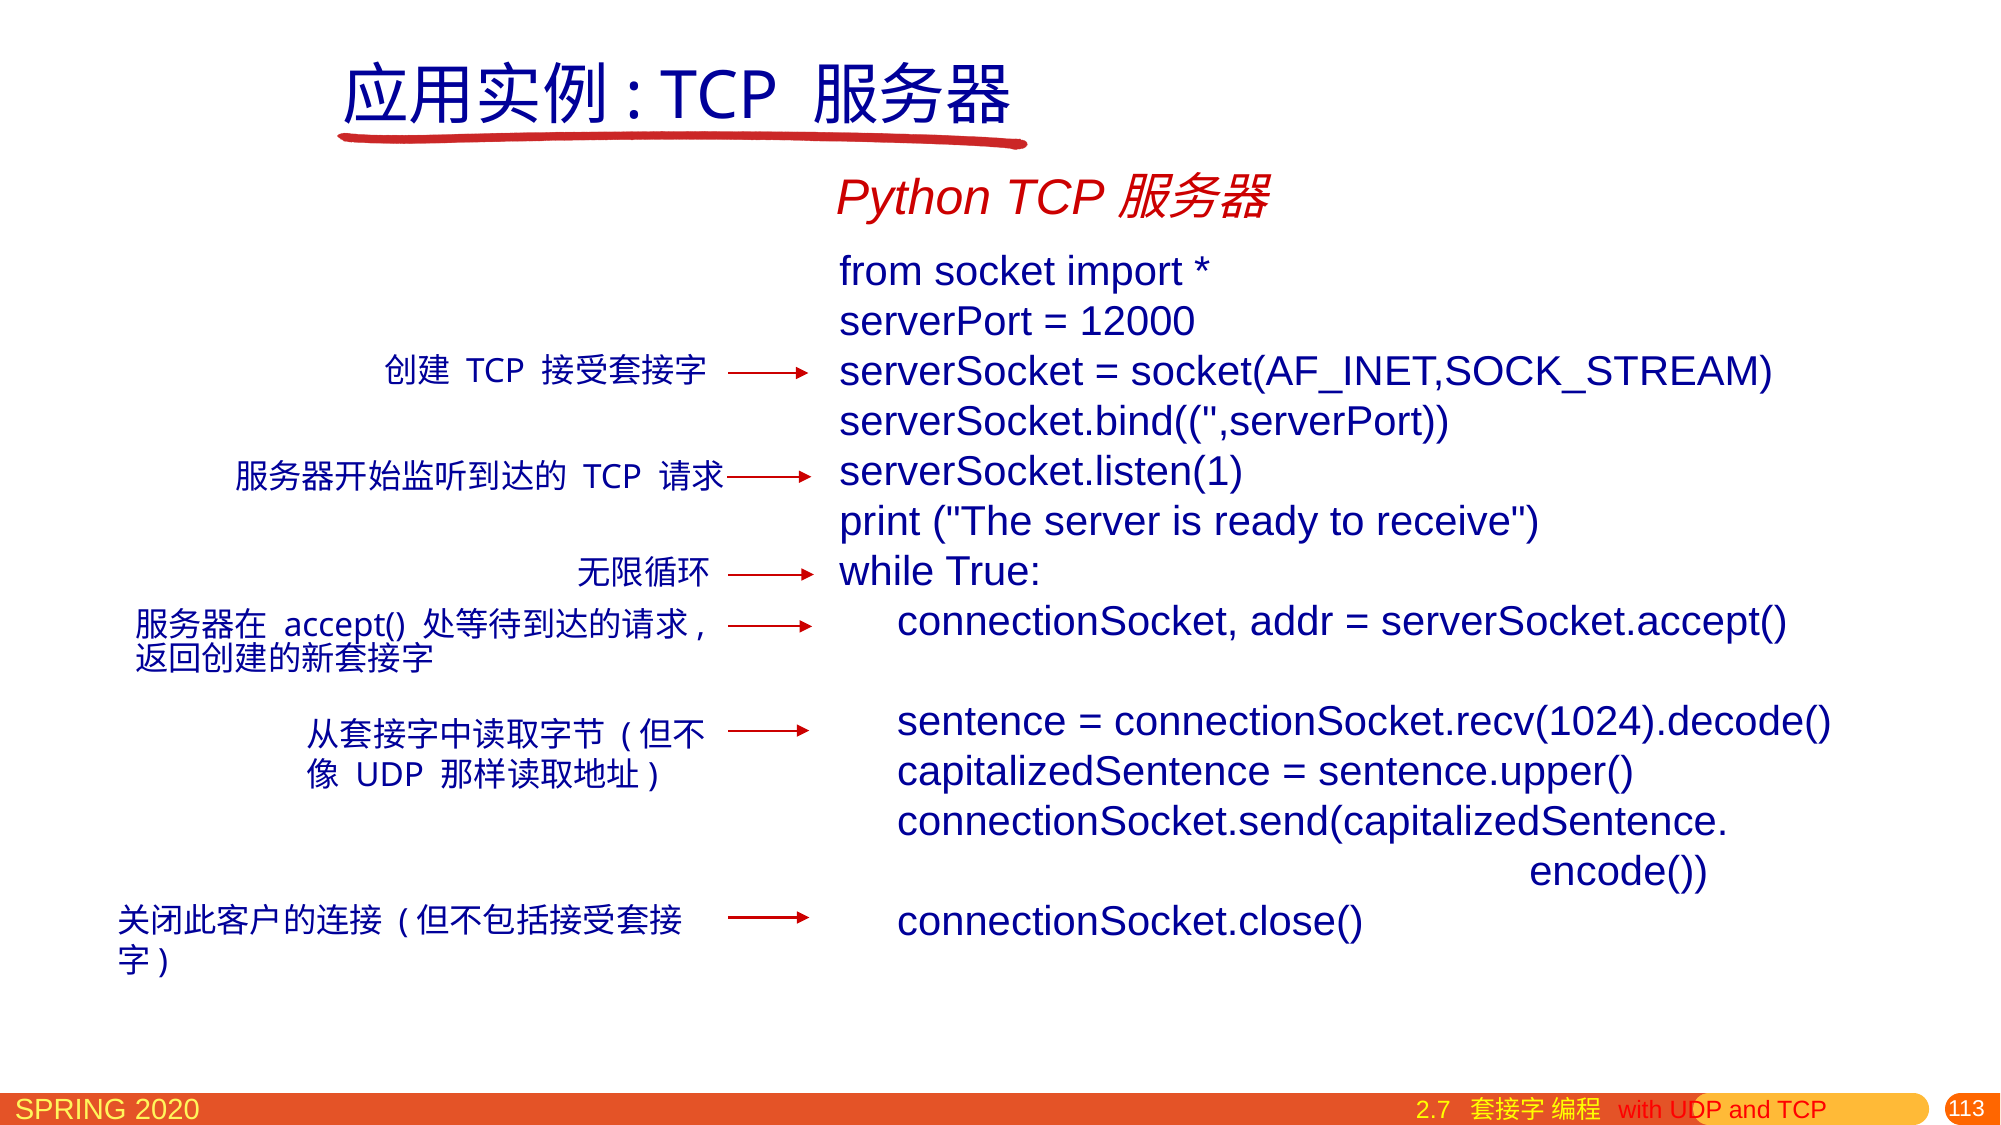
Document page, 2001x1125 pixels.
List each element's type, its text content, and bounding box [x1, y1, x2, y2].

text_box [562, 550, 823, 600]
text_box from socket import * serverPort = 12000 serverSocket = socket(AF_INET,SOCK_STREAM) serverSocket.bind(('',serverPort)) serverSocket.listen(1) print ("The server is ready to receive") while True: connectionSocket, addr = serverSocket.accept() sentence = connectionSocket.recv(1024).decode() capitalizedSentence = sentence.upper() connectionSocket.send(capitalizedSentence. encode()) connectionSocket.close() [824, 236, 1848, 952]
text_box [220, 447, 812, 504]
picture [334, 125, 1036, 156]
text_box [291, 705, 810, 803]
text_box 2.7 套接字 编程 with UDP and TCP [1394, 1086, 1934, 1125]
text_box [120, 602, 822, 686]
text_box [101, 891, 810, 948]
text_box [220, 341, 809, 398]
text_box Python TCP服务器 [821, 156, 1282, 232]
text_box 应用实例: TCP 服务器 [319, 14, 1036, 171]
